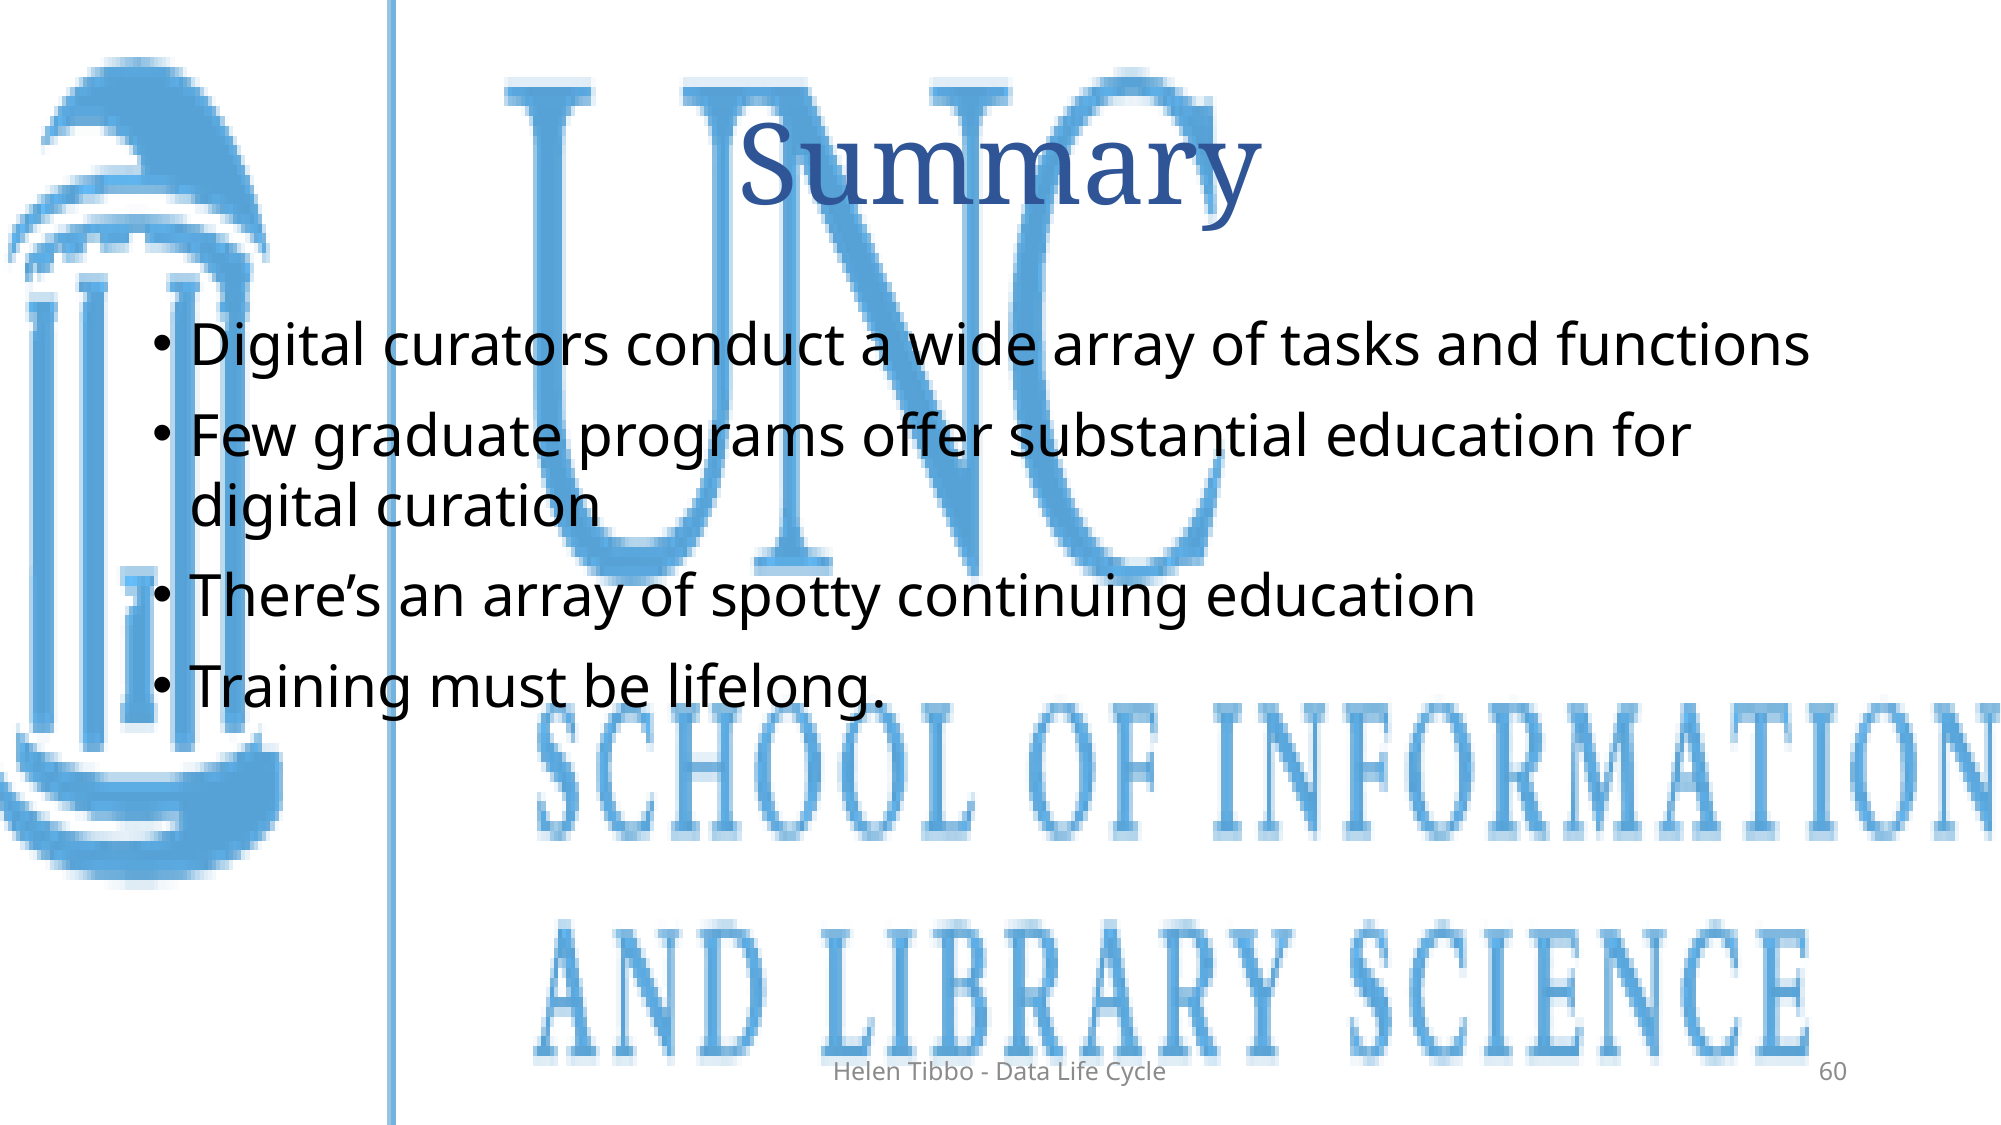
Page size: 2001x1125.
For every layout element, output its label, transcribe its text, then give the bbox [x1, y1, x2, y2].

picture [0, 0, 2001, 1125]
slide_number 60 [1412, 1042, 1863, 1103]
list Digital curators conduct a wide array of tasks and functions Few graduate programs offer substantial education for digital curation There’s an array of spotty continuing education Training must be lifelong. [137, 299, 1863, 1014]
footer Helen Tibbo - Data Life Cycle [662, 1042, 1338, 1103]
title Summary [137, 59, 1863, 278]
